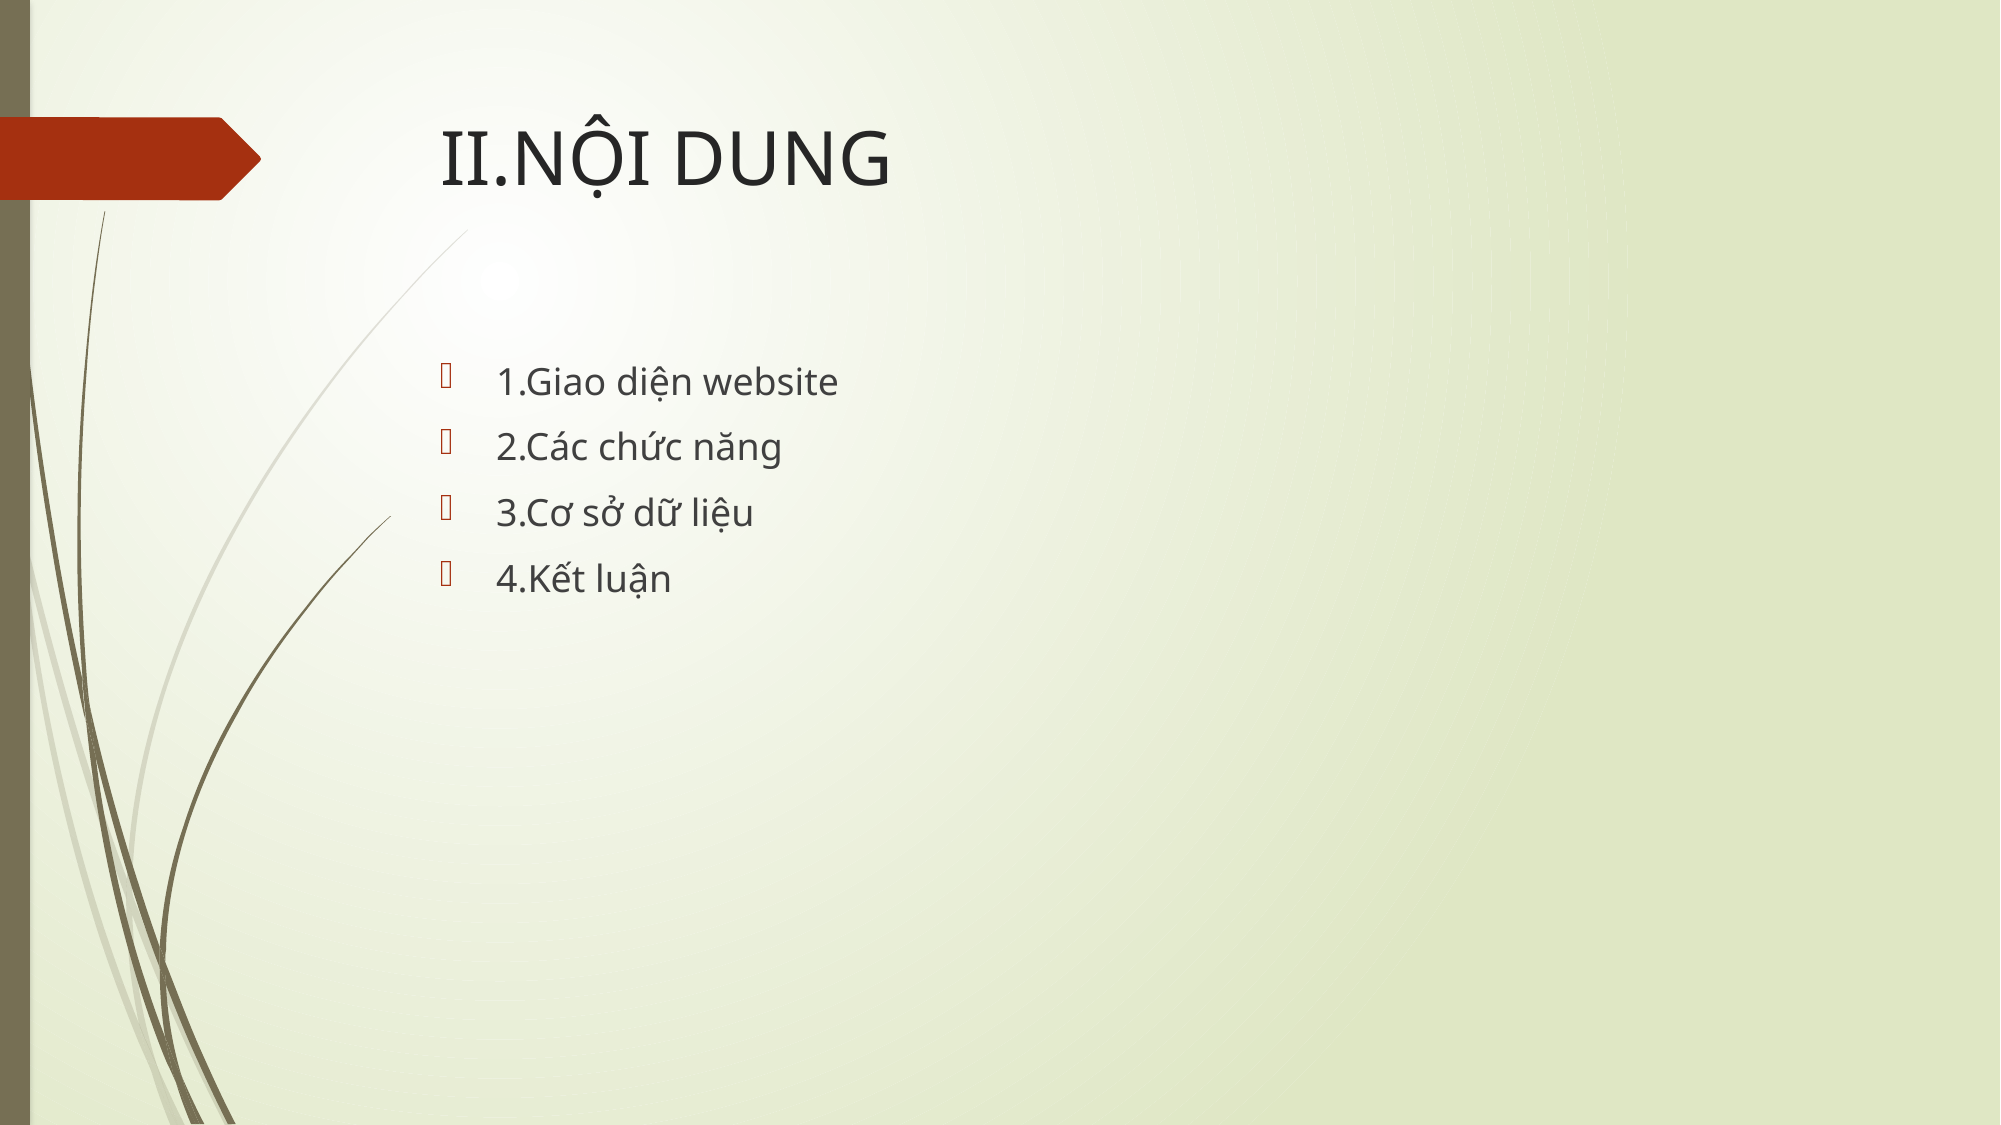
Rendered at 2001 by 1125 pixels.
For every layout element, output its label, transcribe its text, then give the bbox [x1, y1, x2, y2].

list 1.Giao diện website 2.Các chức năng 3.Cơ sở dữ liệu 4.Kết luận [424, 350, 1888, 970]
title II.NỘI DUNG [425, 102, 1888, 313]
